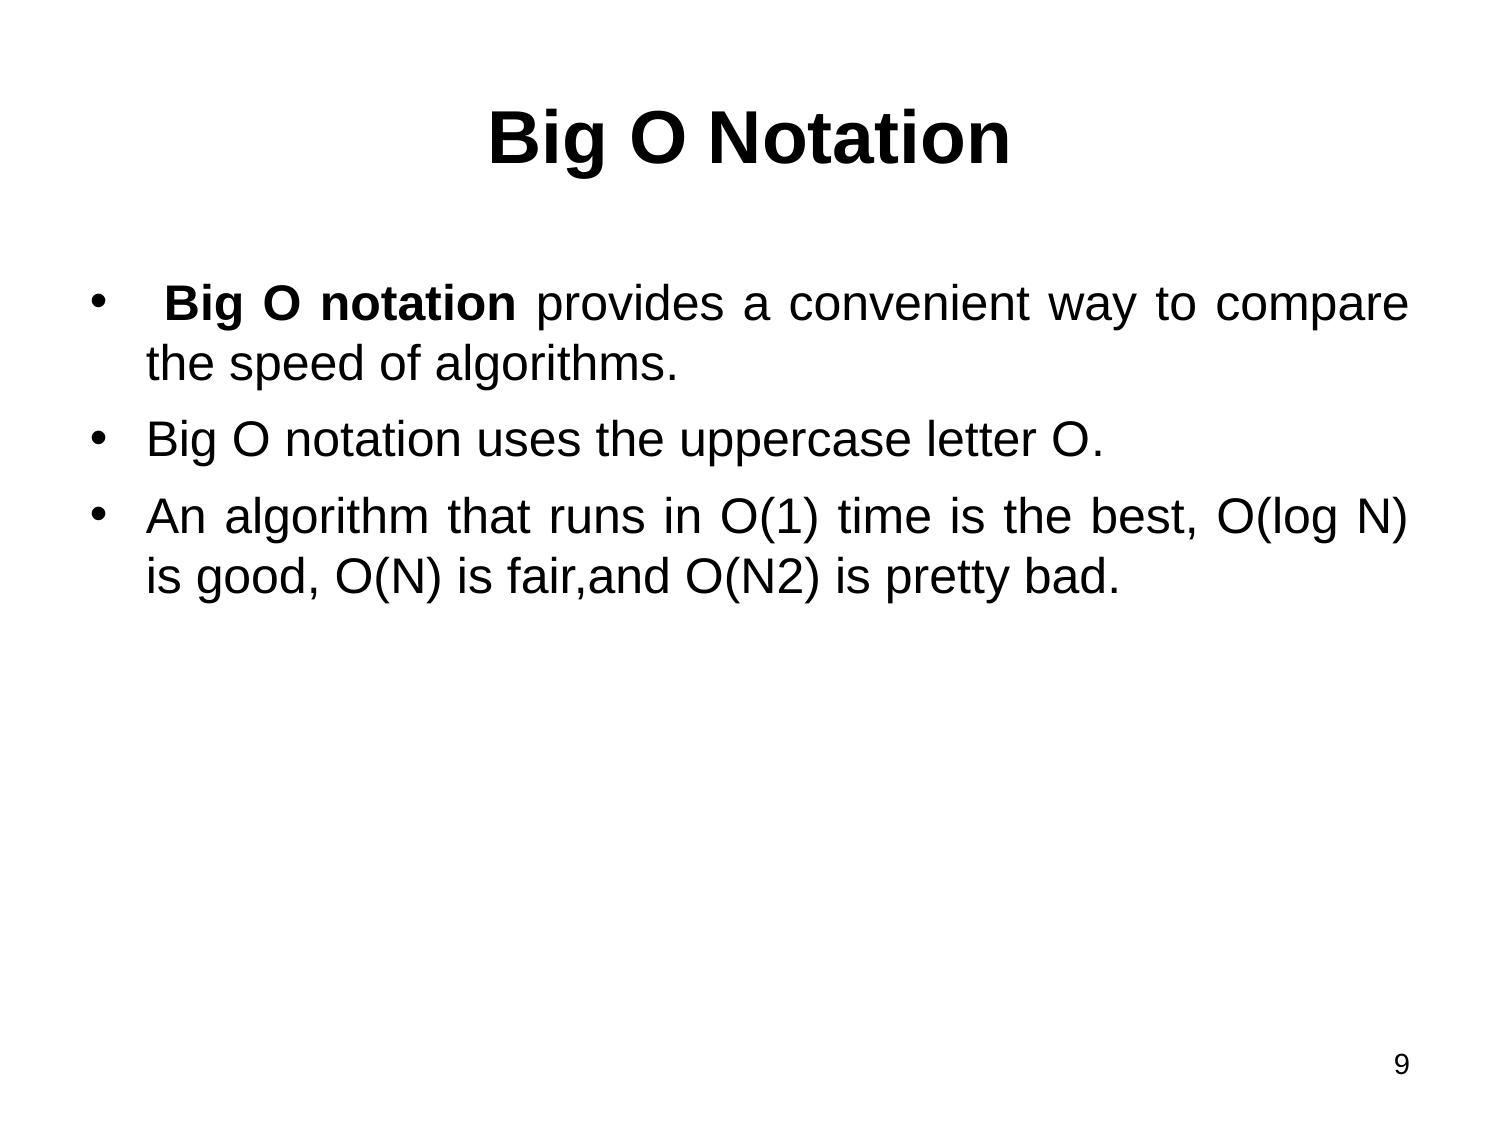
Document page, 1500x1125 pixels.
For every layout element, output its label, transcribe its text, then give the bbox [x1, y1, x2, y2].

title Big O Notation [75, 45, 1425, 233]
slide_number 9 [1074, 1037, 1425, 1103]
list Big O notation provides a convenient way to compare the speed of algorithms. Big O notation uses the uppercase letter O. An algorithm that runs in O(1) time is the best, O(log N) is good, O(N) is fair,and O(N2) is pretty bad. [75, 262, 1425, 1005]
